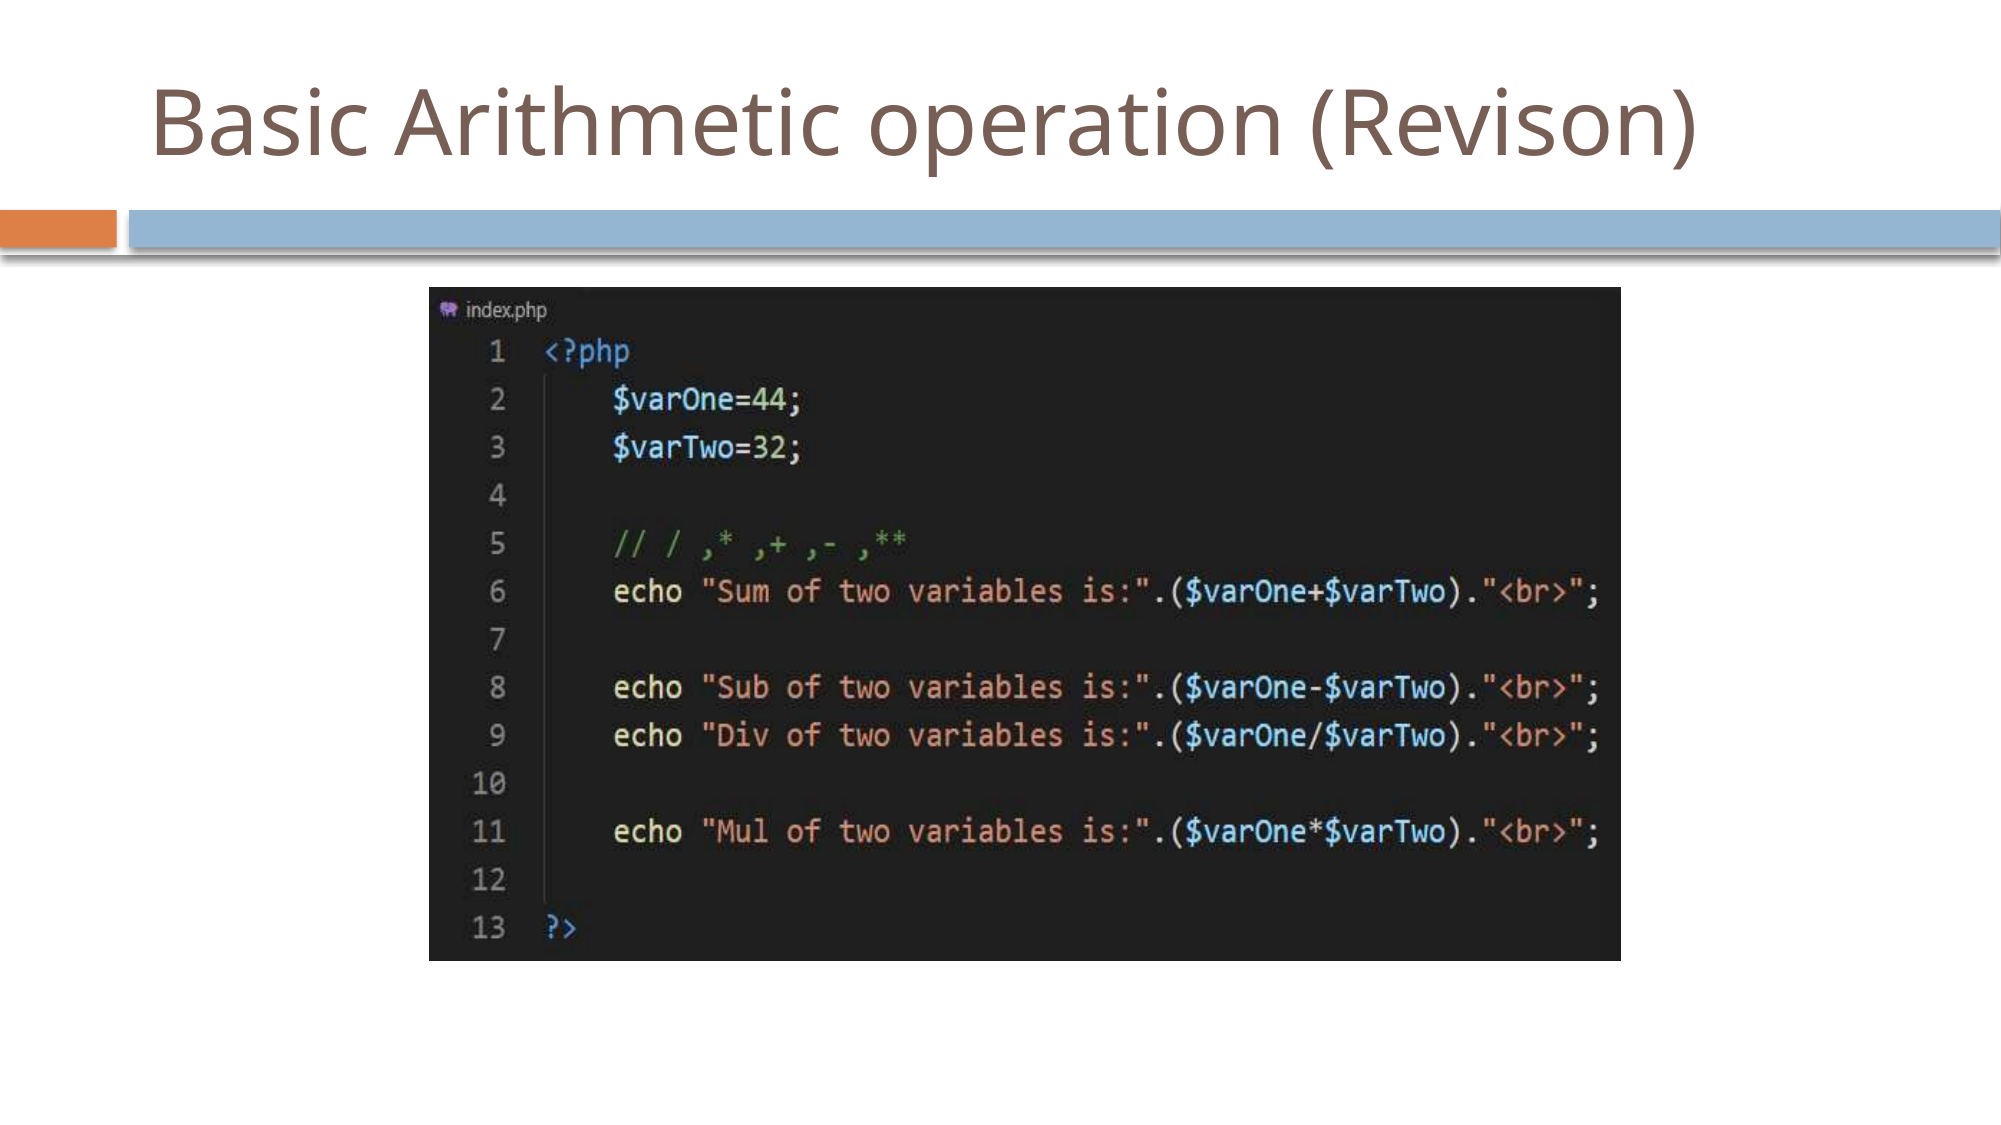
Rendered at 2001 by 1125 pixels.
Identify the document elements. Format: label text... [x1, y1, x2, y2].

title Basic Arithmetic operation (Revison) [133, 37, 1917, 200]
picture [428, 287, 1622, 961]
